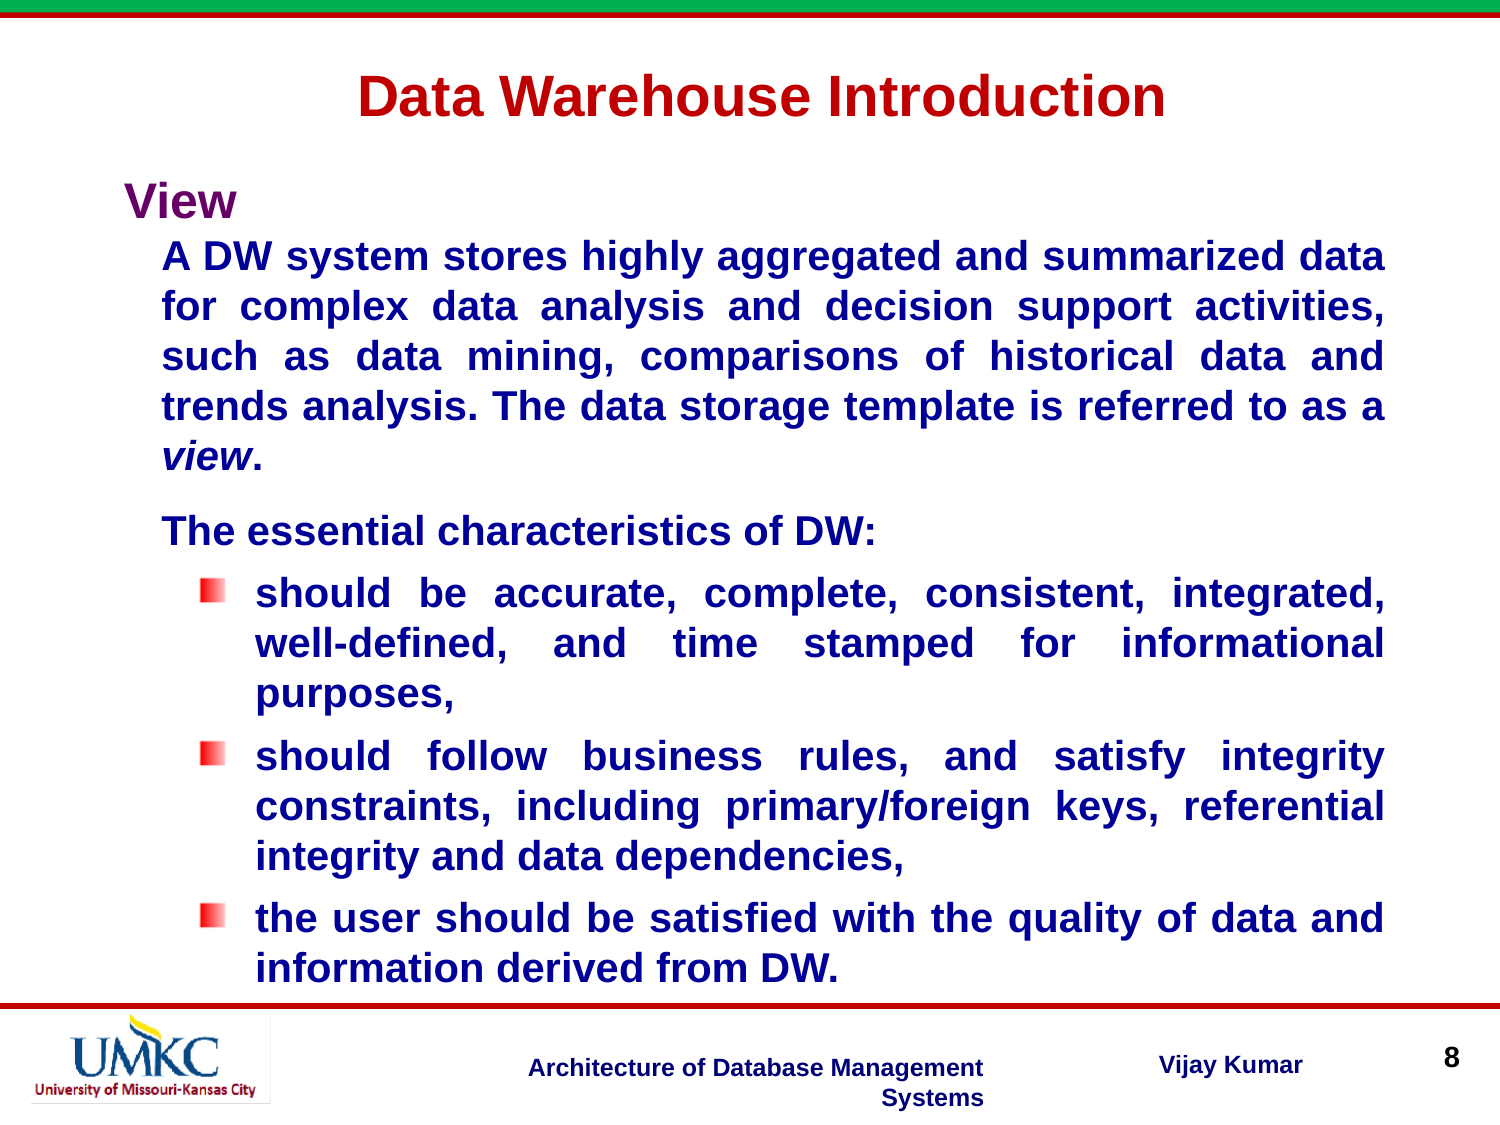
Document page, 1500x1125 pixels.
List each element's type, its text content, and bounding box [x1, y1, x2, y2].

picture [198, 739, 229, 769]
text_box View A DW system stores highly aggregated and summarized data for complex data analysis and decision support activities, such as data mining, comparisons of historical data and trends analysis. The data storage template is referred to as a view. The essential characteristics of DW: should be accurate, complete, consistent, integrated, well-defined, and time stamped for informational purposes, should follow business rules, and satisfy integrity constraints, including primary/foreign keys, referential integrity and data dependencies, the user should be satisfied with the quality of data and information derived from DW. [109, 161, 1401, 999]
picture [198, 901, 229, 931]
picture [198, 576, 229, 606]
slide_number 8 [1412, 1031, 1475, 1072]
title Data Warehouse Introduction [24, 24, 1500, 163]
picture [31, 1014, 271, 1106]
